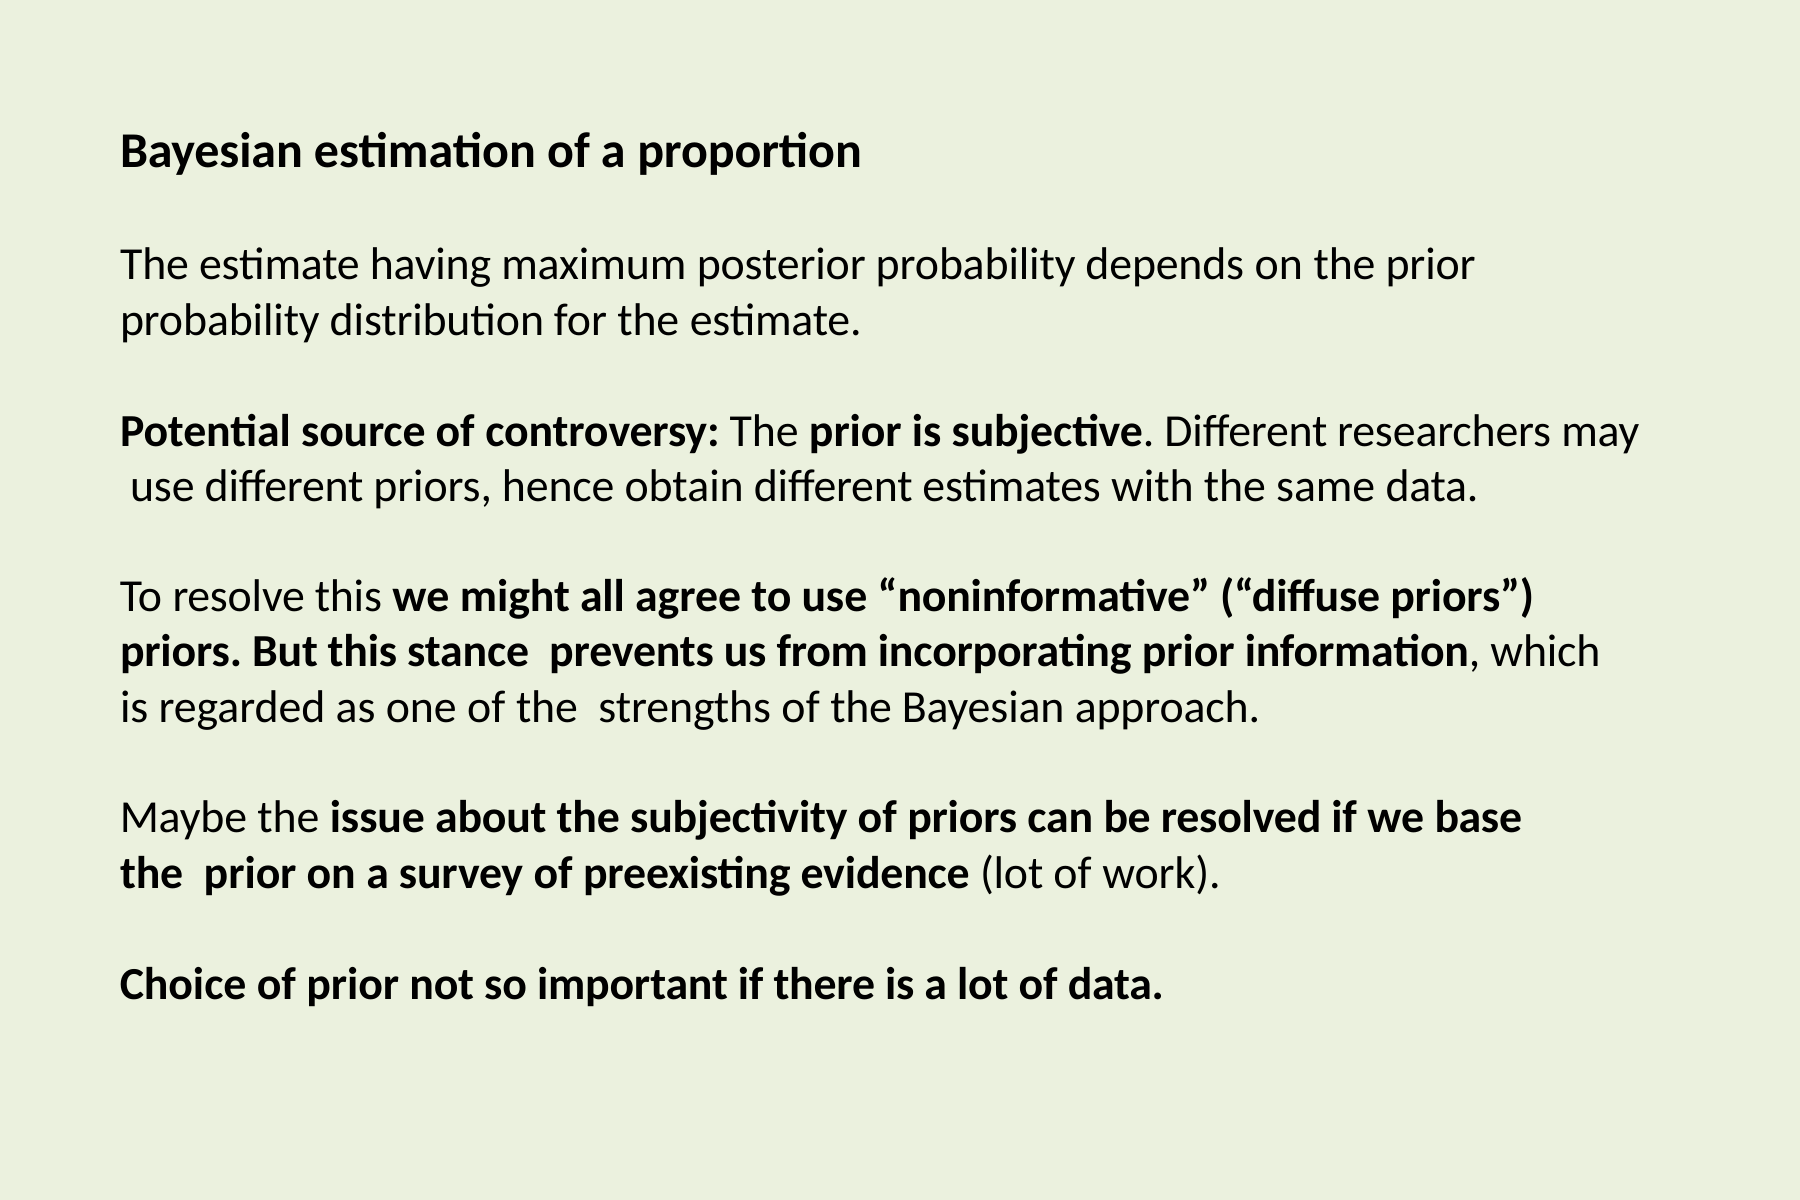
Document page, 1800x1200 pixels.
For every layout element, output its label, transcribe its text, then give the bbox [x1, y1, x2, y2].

text_box The estimate having maximum posterior probability depends on the prior probability distribution for the estimate. Potential source of controversy: The prior is subjective. Different researchers may use different priors, hence obtain different estimates with the same data. To resolve this we might all agree to use “noninformative” (“diffuse priors”) priors. But this stance prevents us from incorporating prior information, which is regarded as one of the strengths of the Bayesian approach. Maybe the issue about the subjectivity of priors can be resolved if we base the prior on a survey of preexisting evidence (lot of work). Choice of prior not so important if there is a lot of data. [117, 232, 1644, 1009]
title Bayesian estimation of a proportion [117, 115, 870, 232]
